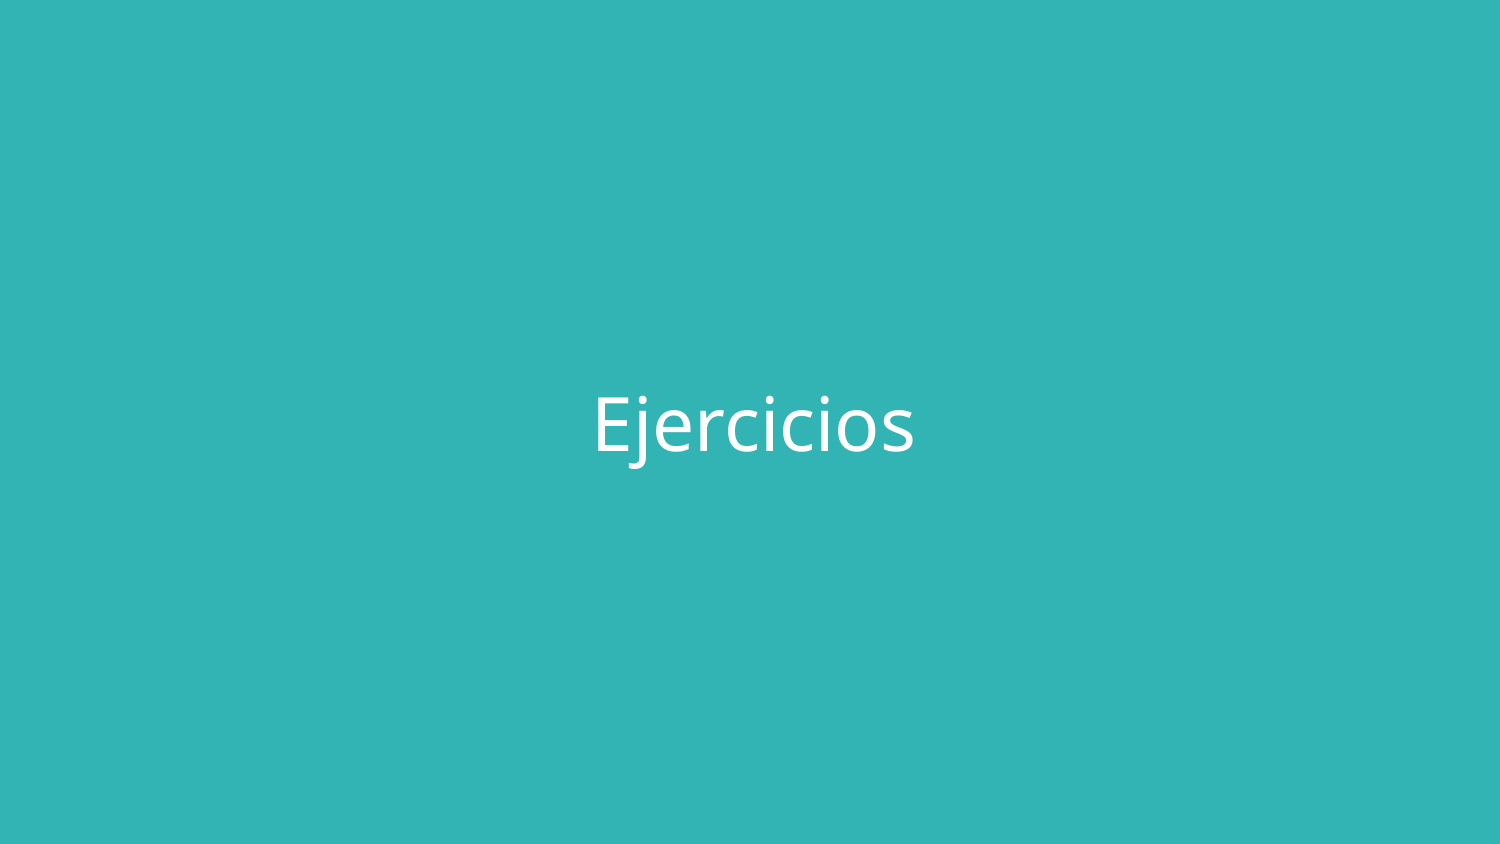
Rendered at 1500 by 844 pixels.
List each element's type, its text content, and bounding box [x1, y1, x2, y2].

title Ejercicios [110, 351, 1399, 493]
